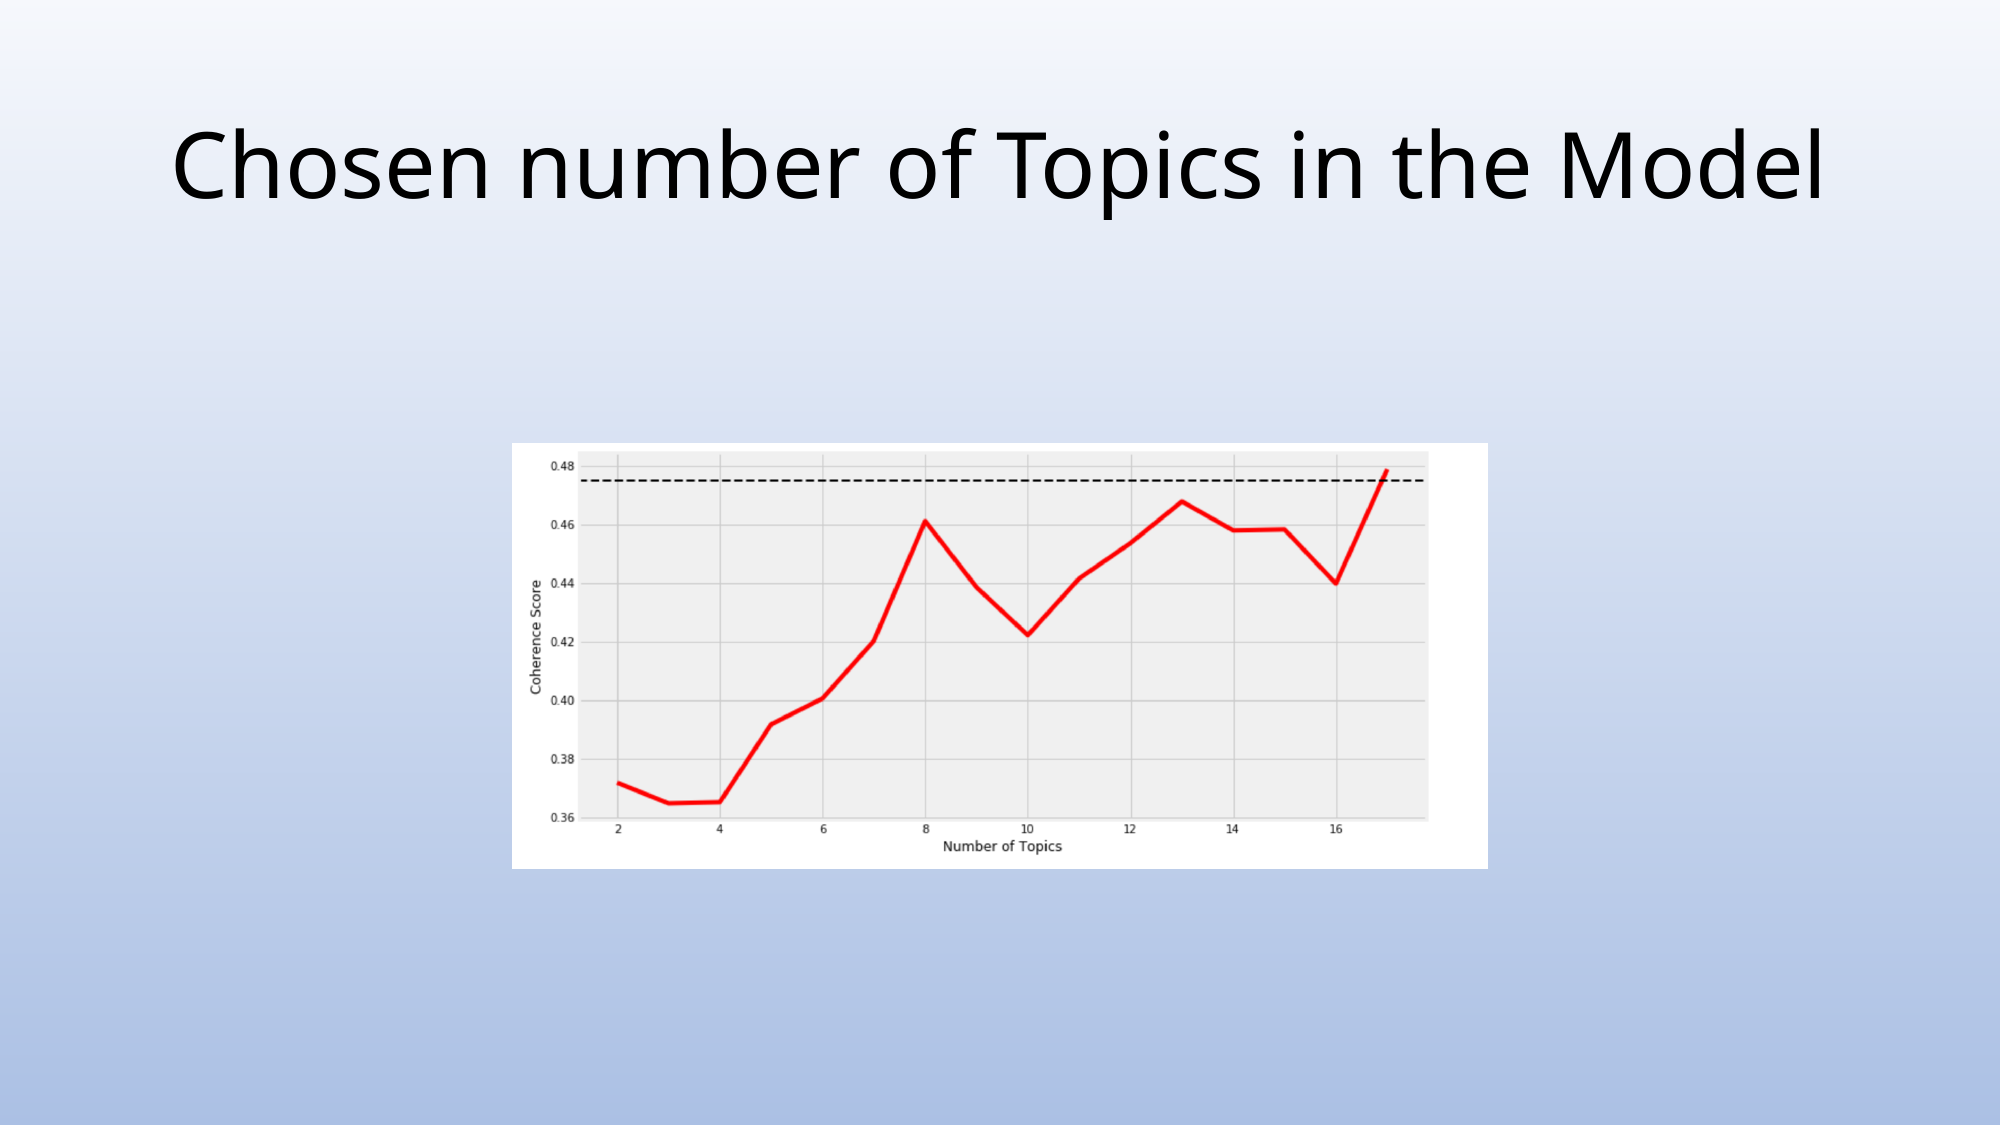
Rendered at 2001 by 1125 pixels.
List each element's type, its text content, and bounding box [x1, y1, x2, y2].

title Chosen number of Topics in the Model [137, 59, 1863, 278]
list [512, 443, 1488, 869]
